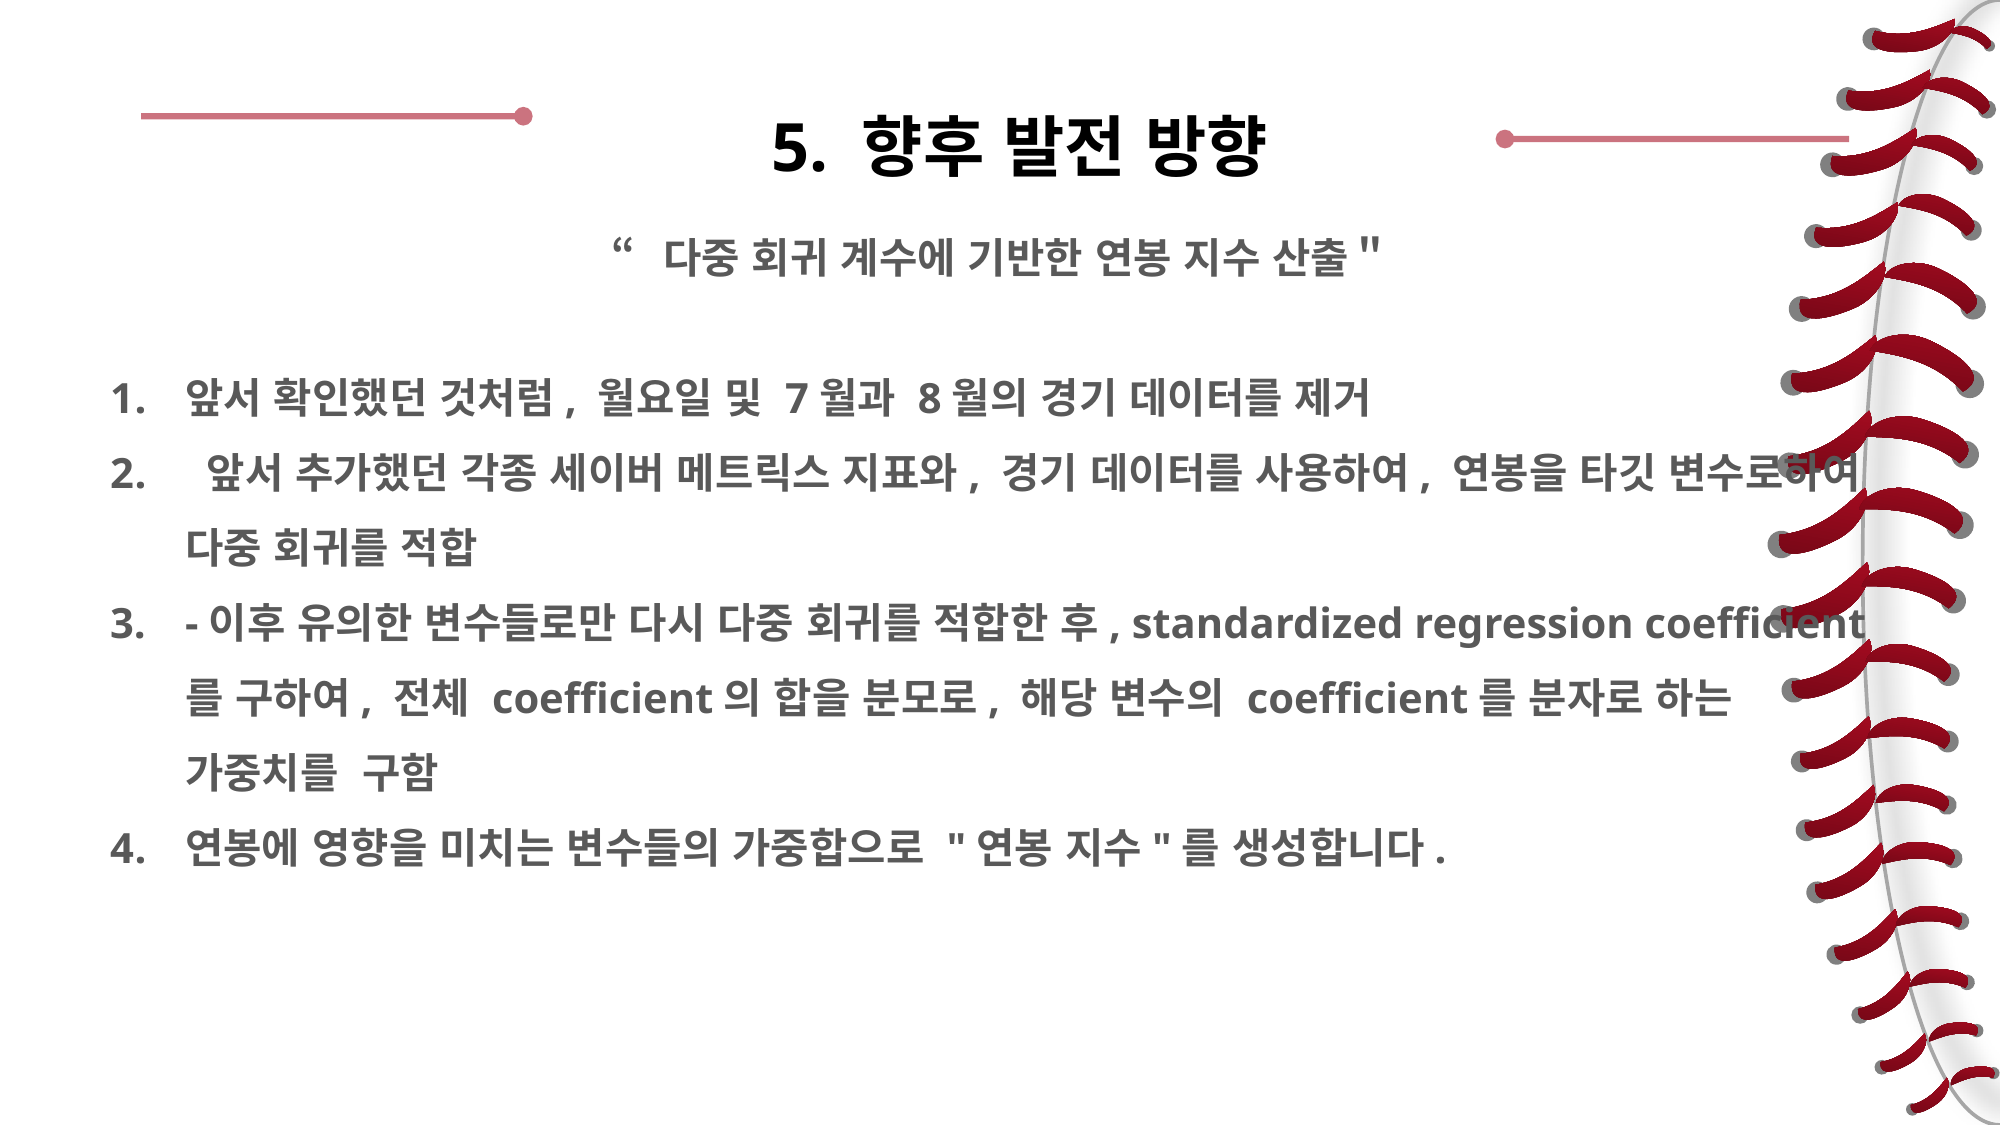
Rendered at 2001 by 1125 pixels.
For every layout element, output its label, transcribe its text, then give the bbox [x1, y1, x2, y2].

text_box 앞서 확인했던 것처럼, 월요일 및 7월과 8월의 경기 데이터를 제거 앞서 추가했던 각종 세이버 메트릭스 지표와, 경기 데이터를 사용하여, 연봉을 타깃 변수로하여 다중 회귀를 적합 -이후 유의한 변수들로만 다시 다중 회귀를 적합한 후, standardized regression coefficient를 구하여, 전체 coefficient의 합을 분모로, 해당 변수의 coefficient를 분자로 하는 가중치를 구함 연봉에 영향을 미치는 변수들의 가중합으로 "연봉 지수"를 생성합니다. [95, 339, 1769, 879]
text_box “다중 회귀 계수에 기반한 연봉 지수 산출＂ [596, 199, 1682, 290]
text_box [1769, 0, 2000, 1125]
text_box 5. 향후 발전 방향 [544, 57, 1495, 192]
